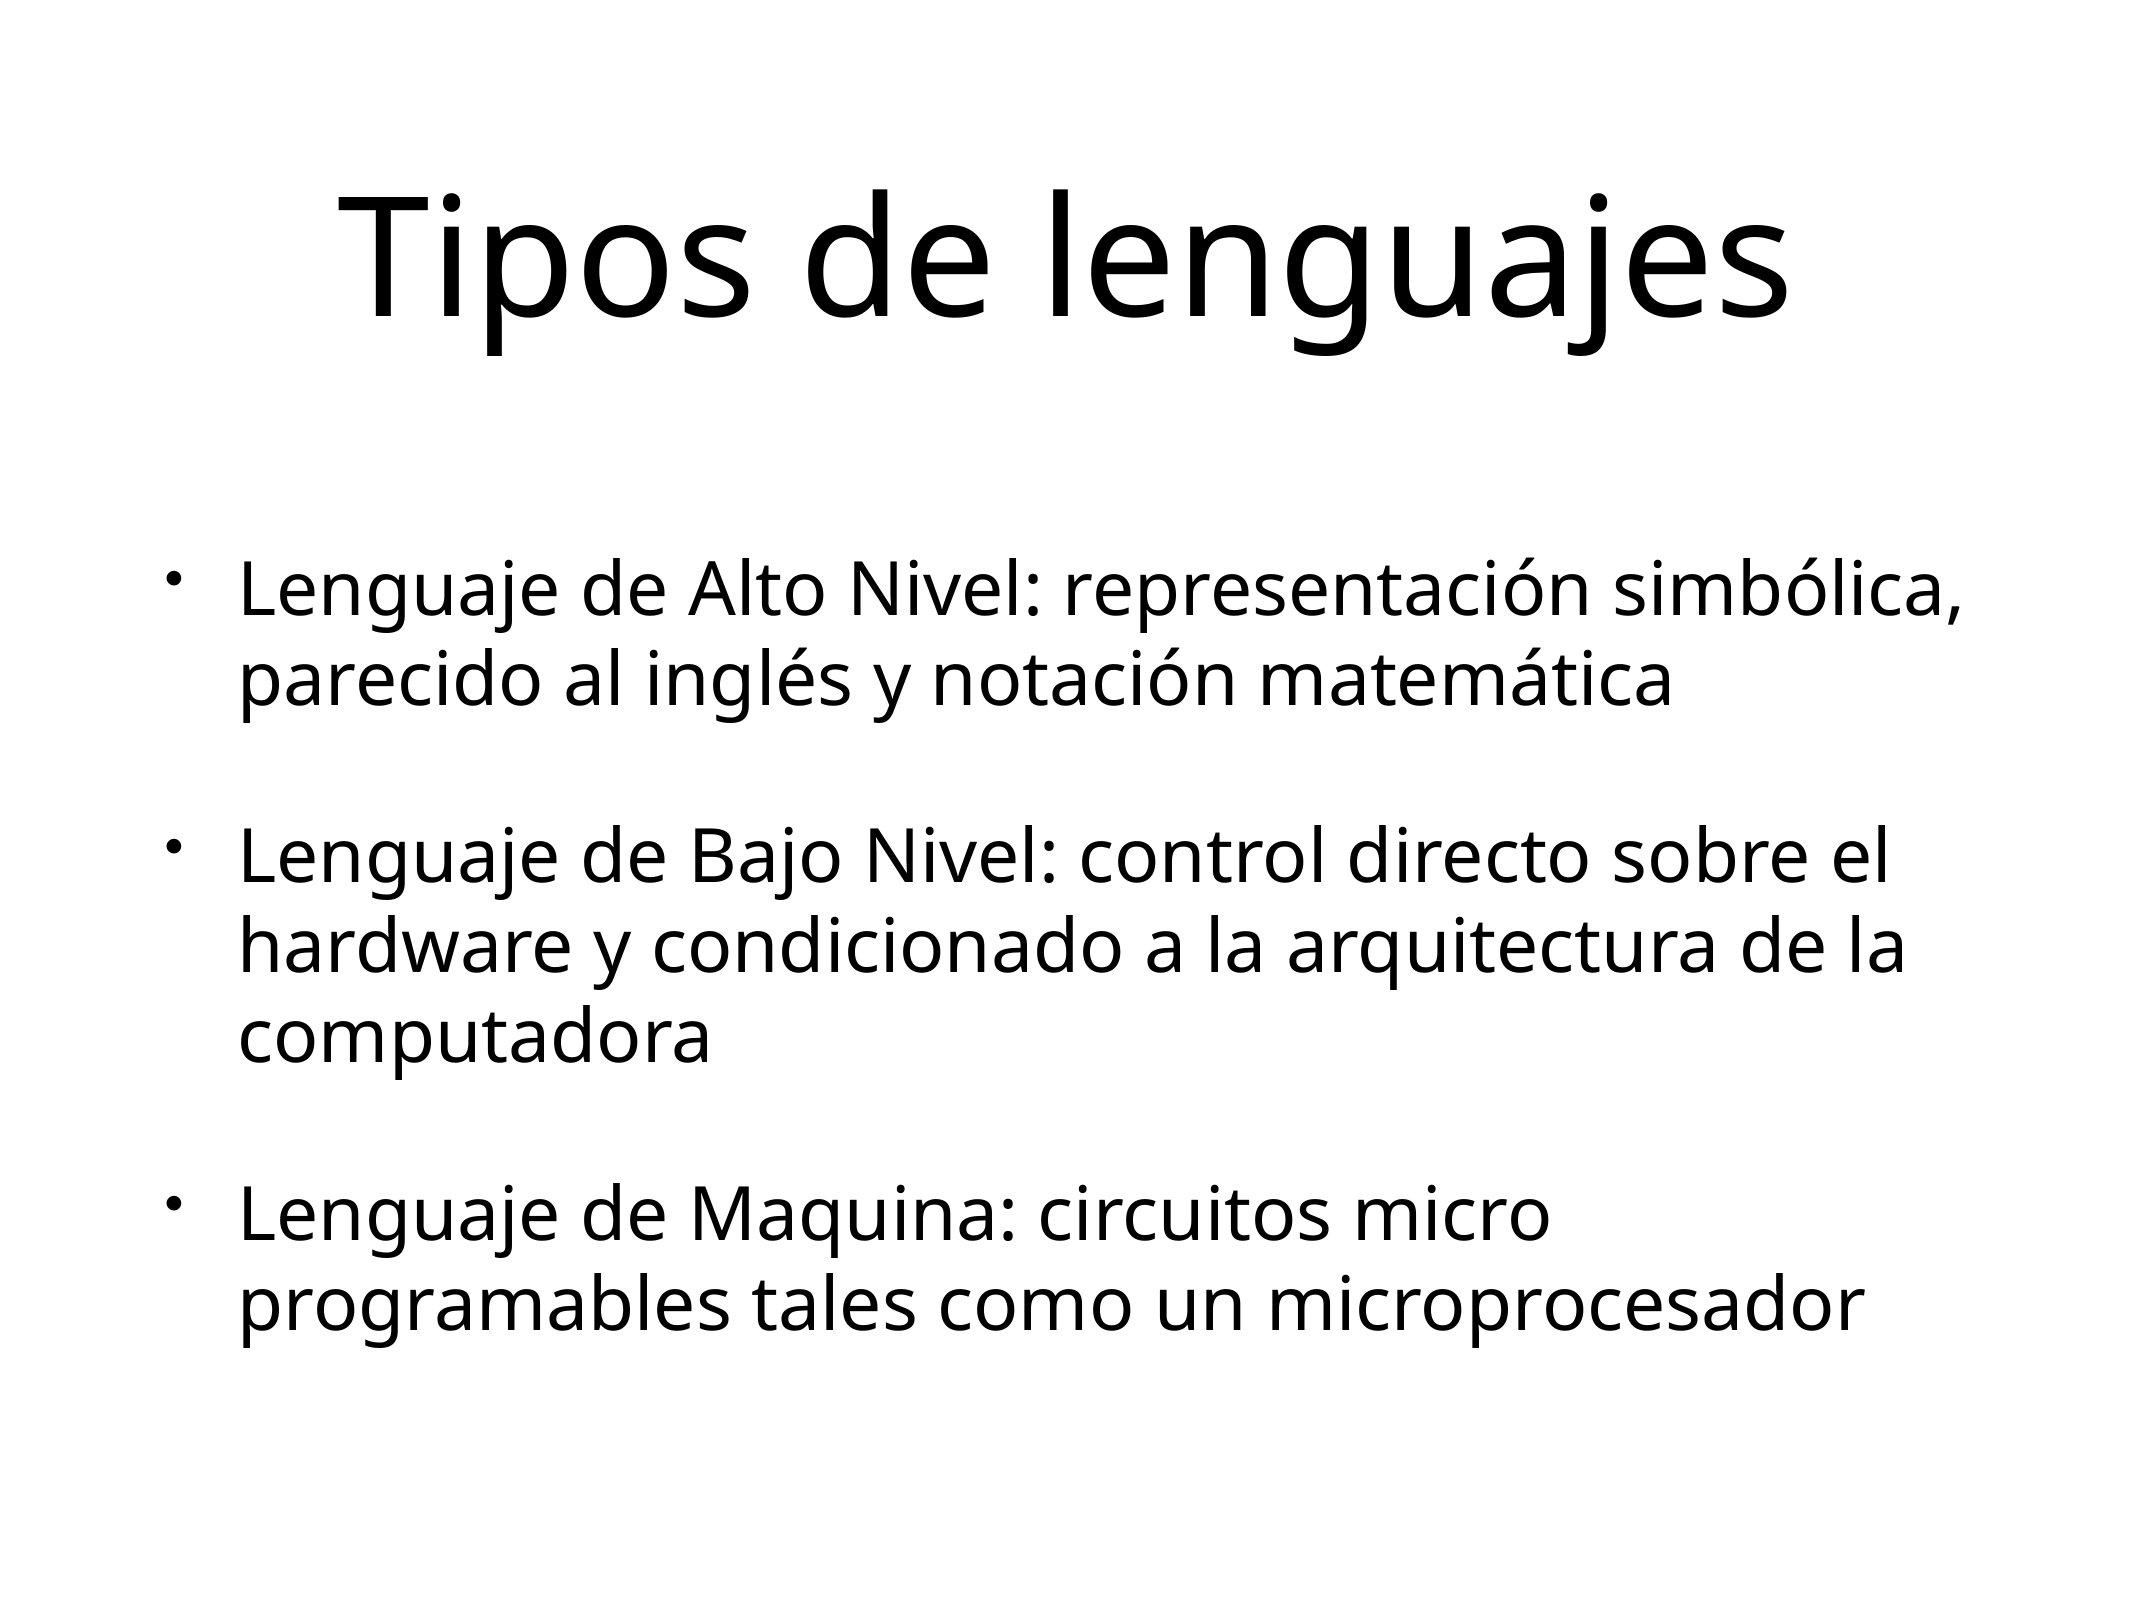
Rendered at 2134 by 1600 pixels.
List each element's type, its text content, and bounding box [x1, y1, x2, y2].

list Lenguaje de Alto Nivel: representación simbólica, parecido al inglés y notación matemática Lenguaje de Bajo Nivel: control directo sobre el hardware y condicionado a la arquitectura de la computadora Lenguaje de Maquina: circuitos micro programables tales como un microprocesador [155, 426, 1978, 1459]
title Tipos de lenguajes [155, 72, 1978, 426]
